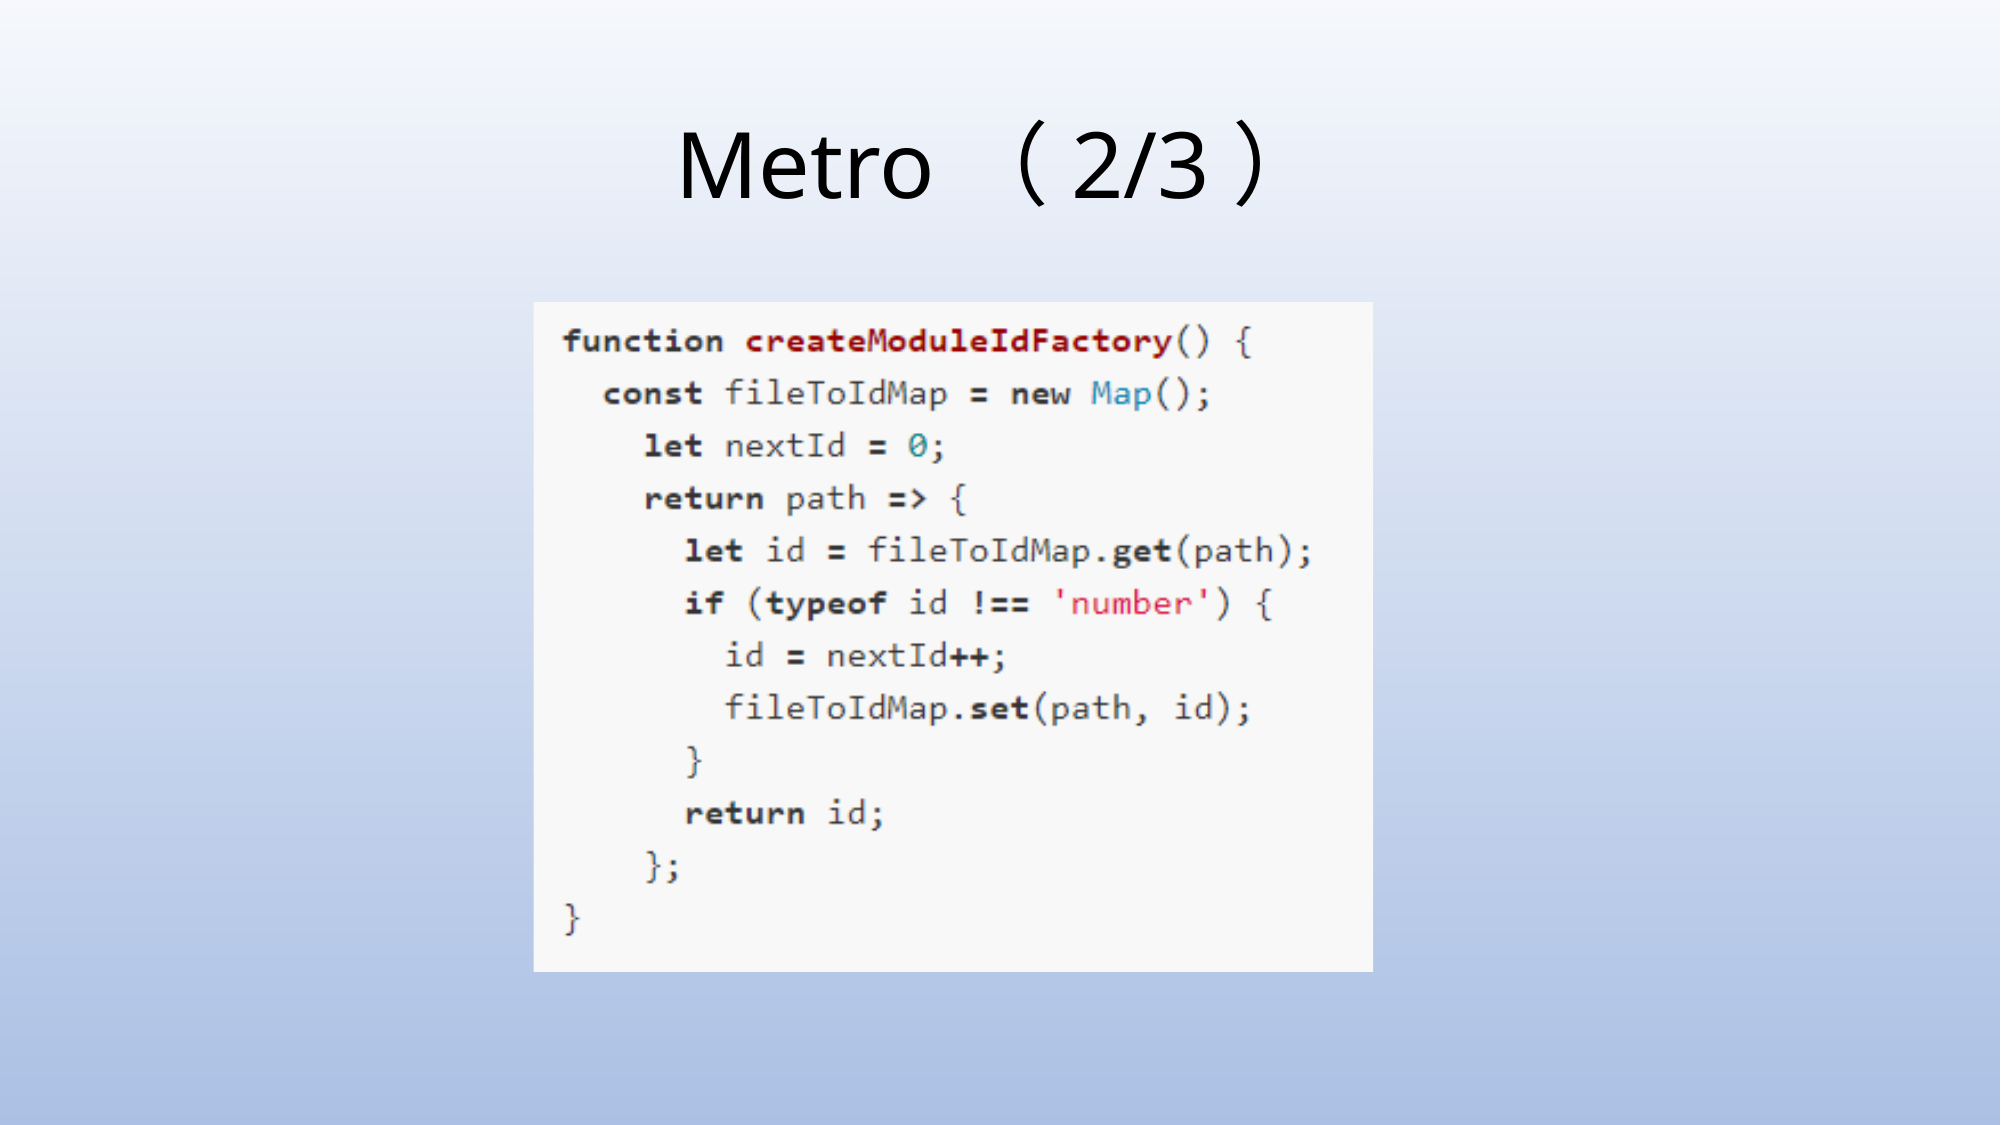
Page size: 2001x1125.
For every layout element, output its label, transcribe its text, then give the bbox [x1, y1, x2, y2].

title Metro（2/3） [137, 59, 1863, 278]
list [533, 302, 1374, 972]
